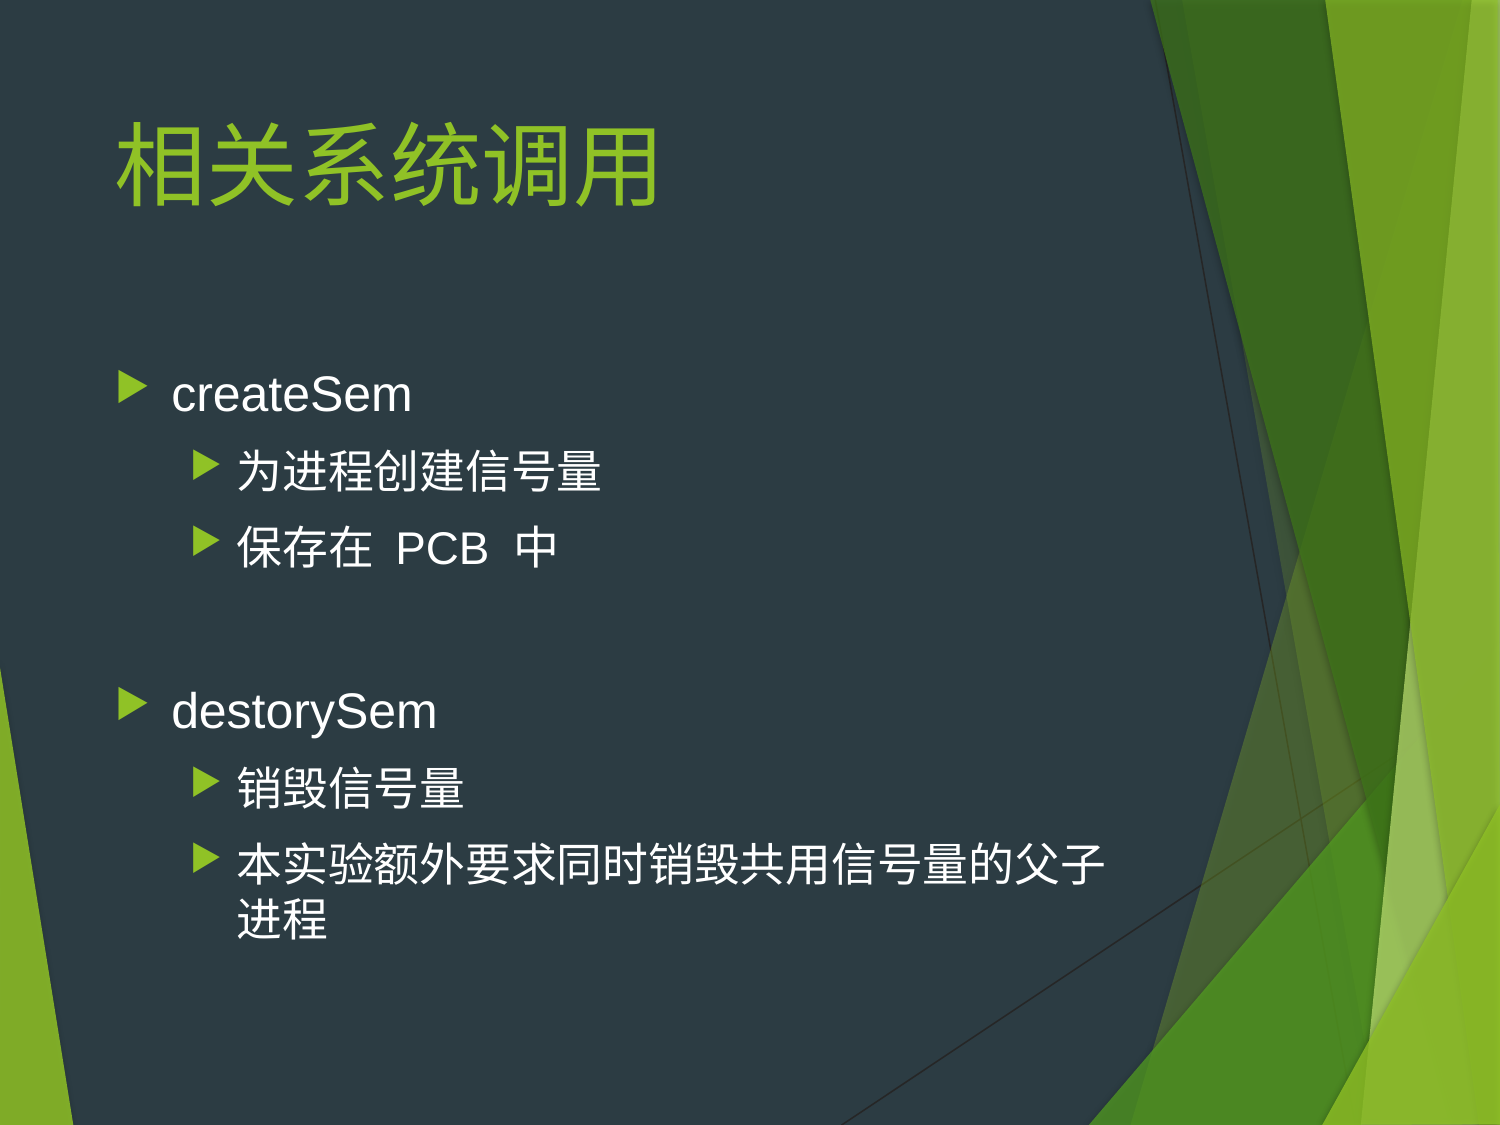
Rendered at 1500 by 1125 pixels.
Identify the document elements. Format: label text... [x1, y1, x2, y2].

title 相关系统调用 [99, 99, 1142, 317]
list createSem 为进程创建信号量 保存在 PCB 中 destorySem 销毁信号量 本实验额外要求同时销毁共用信号量的父子进程 [99, 354, 1142, 992]
